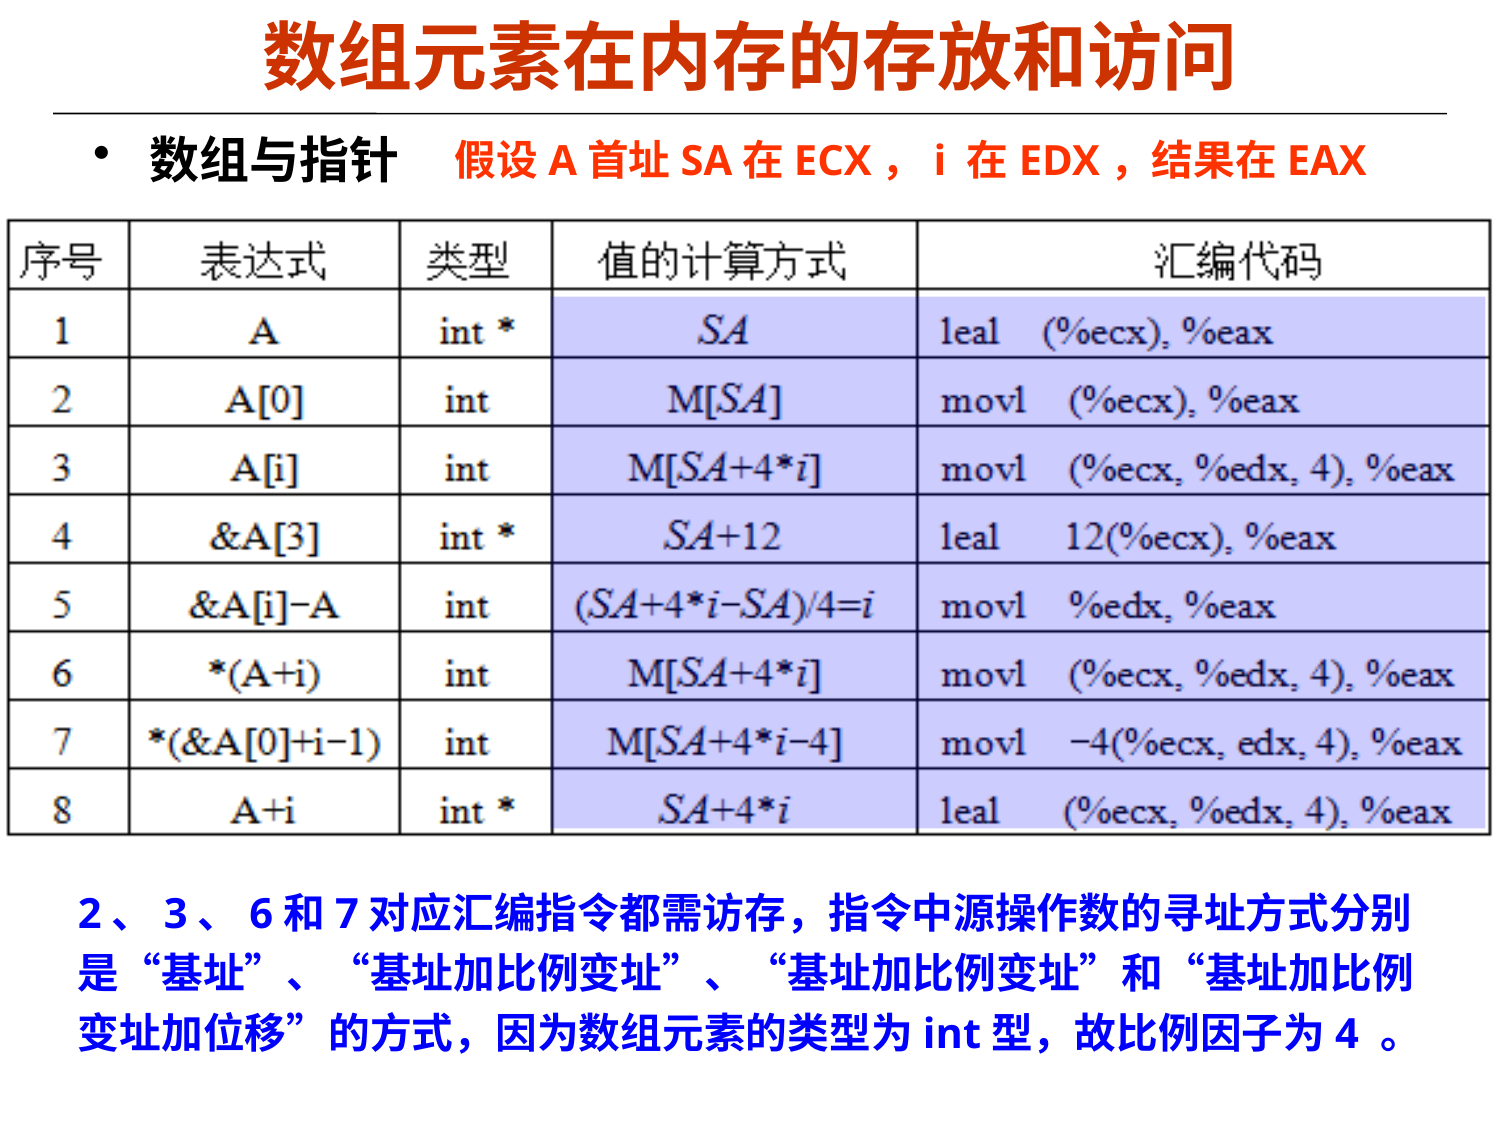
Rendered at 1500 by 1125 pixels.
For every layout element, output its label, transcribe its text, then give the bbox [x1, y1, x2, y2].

picture [0, 215, 1500, 851]
text_box 2、3、6和7对应汇编指令都需访存，指令中源操作数的寻址方式分别是“基址”、“基址加比例变址”、“基址加比例变址”和“基址加比例变址加位移”的方式，因为数组元素的类型为int型，故比例因子为4 。 [63, 869, 1459, 1064]
list 数组与指针 [77, 111, 1429, 201]
text_box 假设A首址SA在ECX，i 在EDX，结果在EAX [440, 126, 1422, 192]
title 数组元素在内存的存放和访问 [74, 8, 1426, 102]
